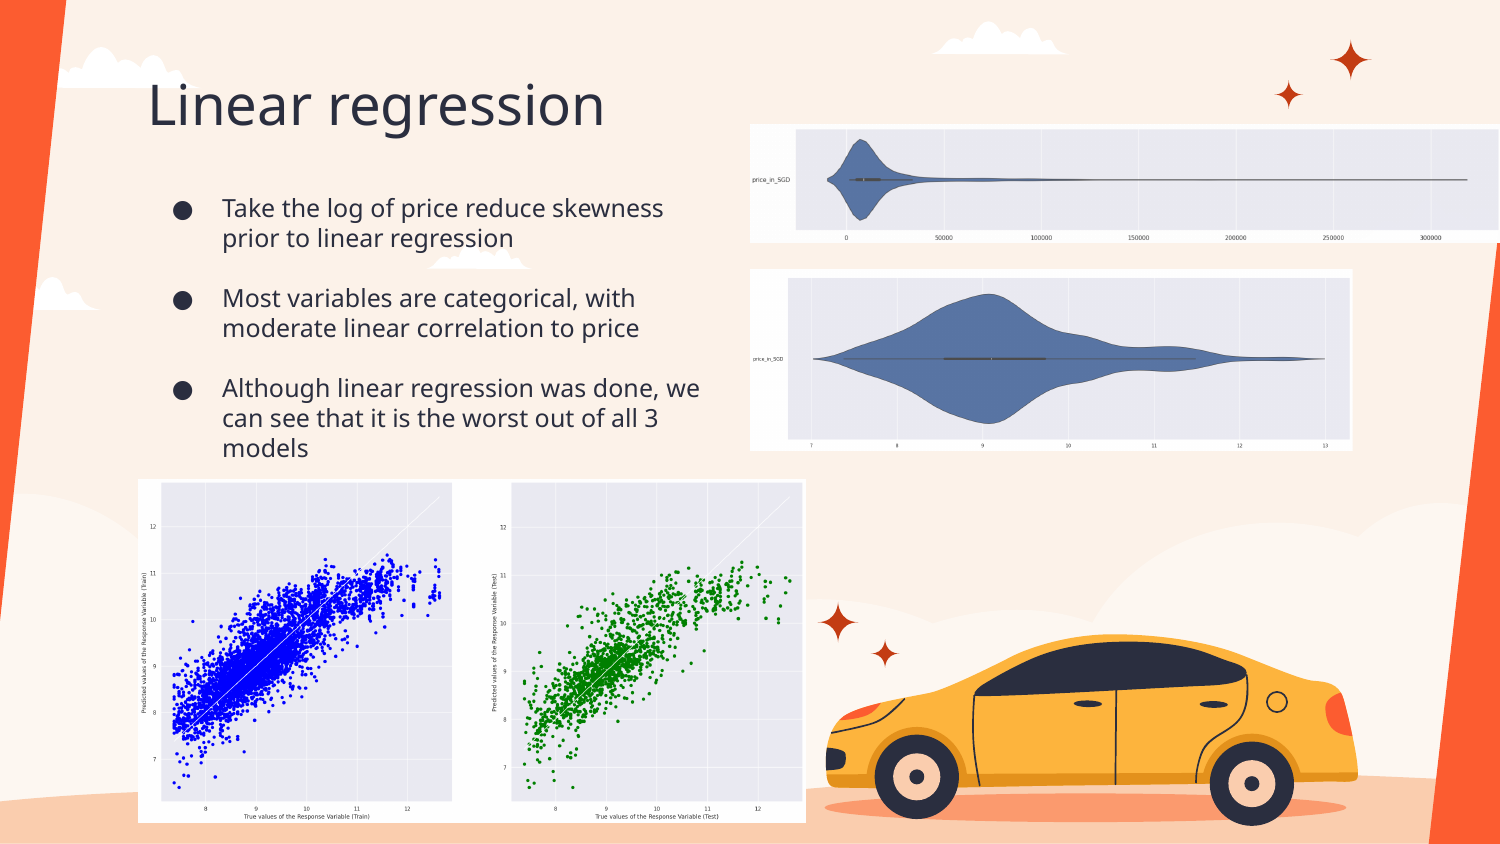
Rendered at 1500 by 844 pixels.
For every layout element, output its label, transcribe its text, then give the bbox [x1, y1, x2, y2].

title Linear regression [131, 57, 765, 152]
picture [749, 124, 1500, 243]
picture [138, 479, 806, 823]
text_box [817, 601, 859, 632]
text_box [824, 633, 1364, 827]
subtitle Take the log of price reduce skewness prior to linear regression Most variables are categorical, with moderate linear correlation to price Although linear regression was done, we can see that it is the worst out of all 3 models [131, 177, 735, 485]
picture [749, 268, 1353, 452]
